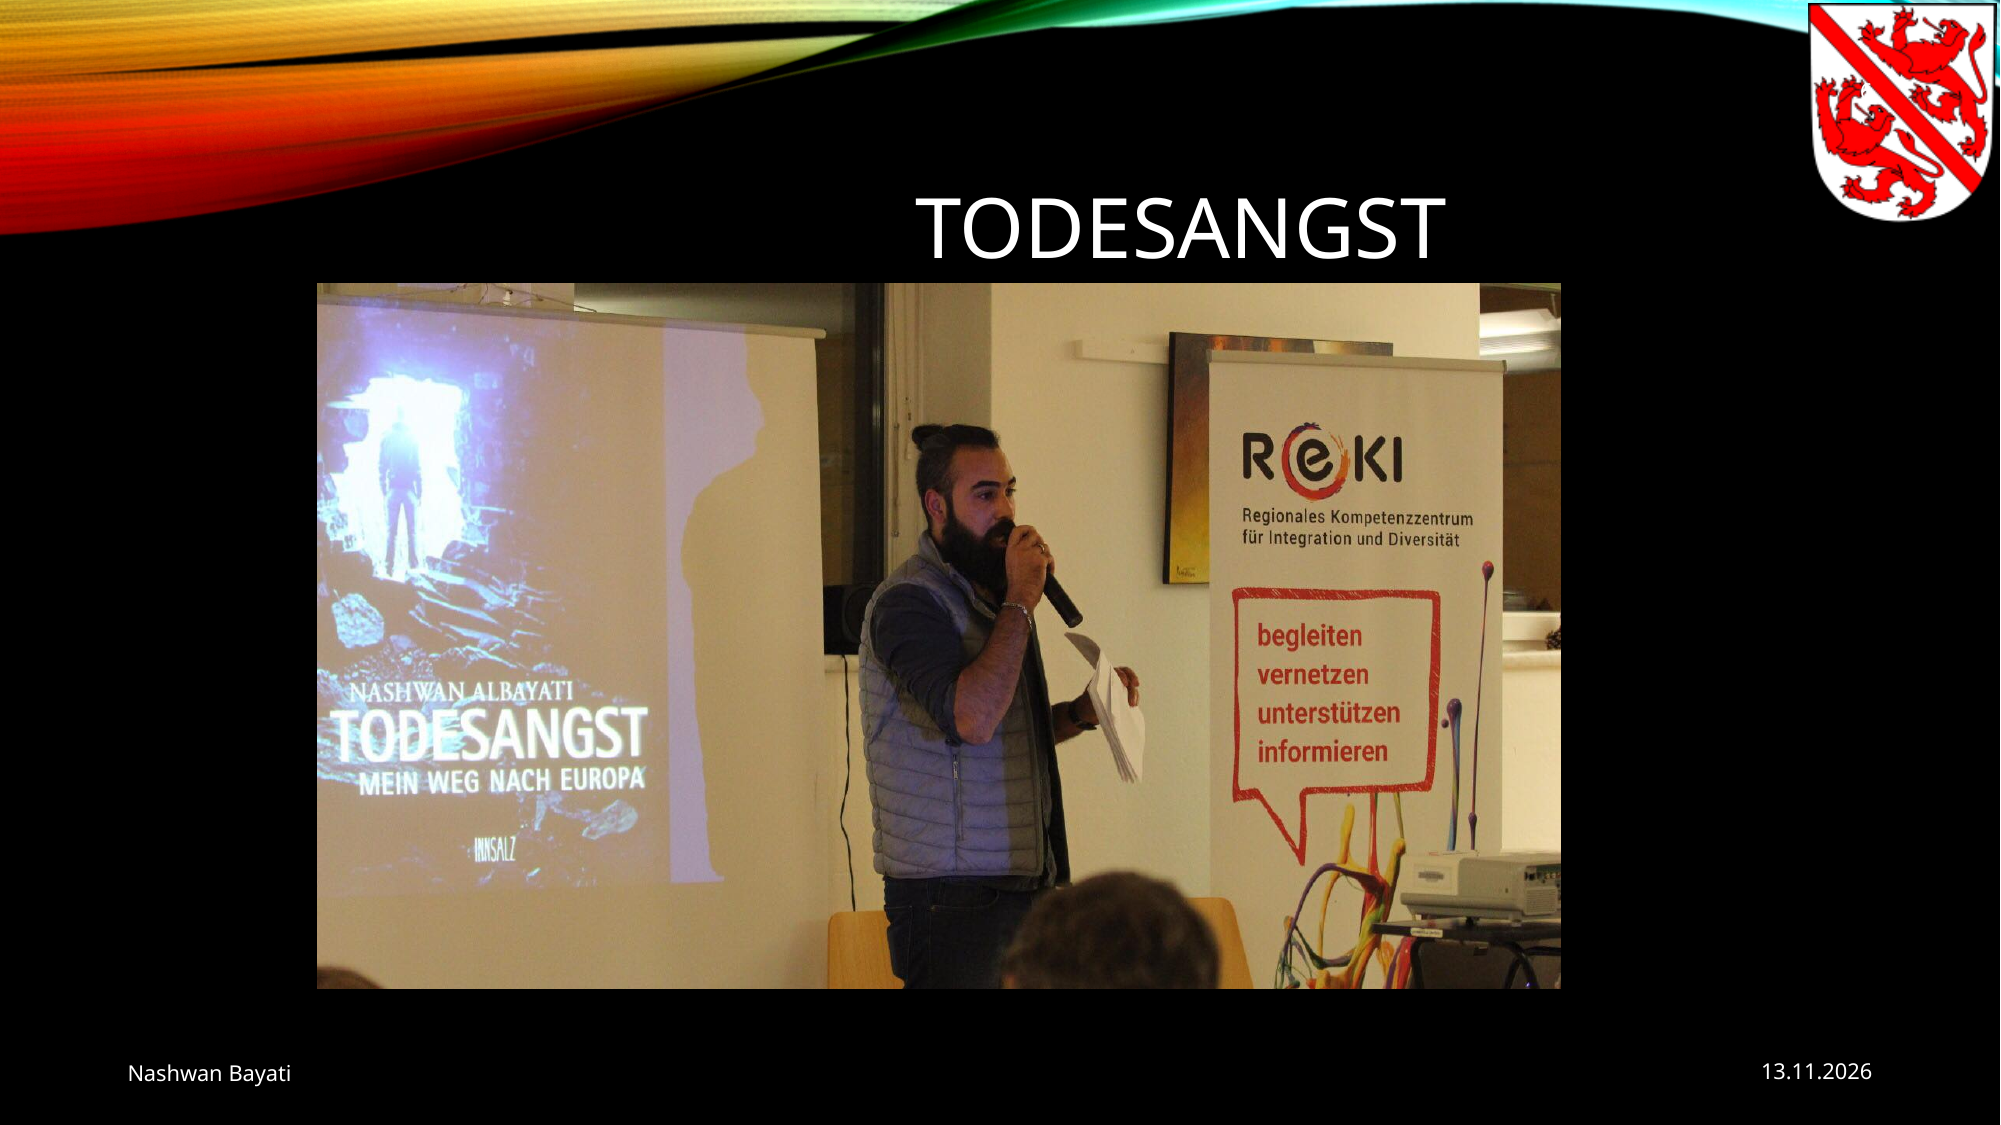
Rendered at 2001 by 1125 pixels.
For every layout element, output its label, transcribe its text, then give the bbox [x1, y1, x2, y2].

slide_number 6 [1437, 62, 1888, 123]
title todesangst [474, 125, 1888, 338]
picture [317, 283, 1561, 990]
picture [0, 0, 2000, 237]
footer Nashwan Bayati [112, 1042, 1388, 1103]
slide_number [1410, 1042, 1888, 1103]
